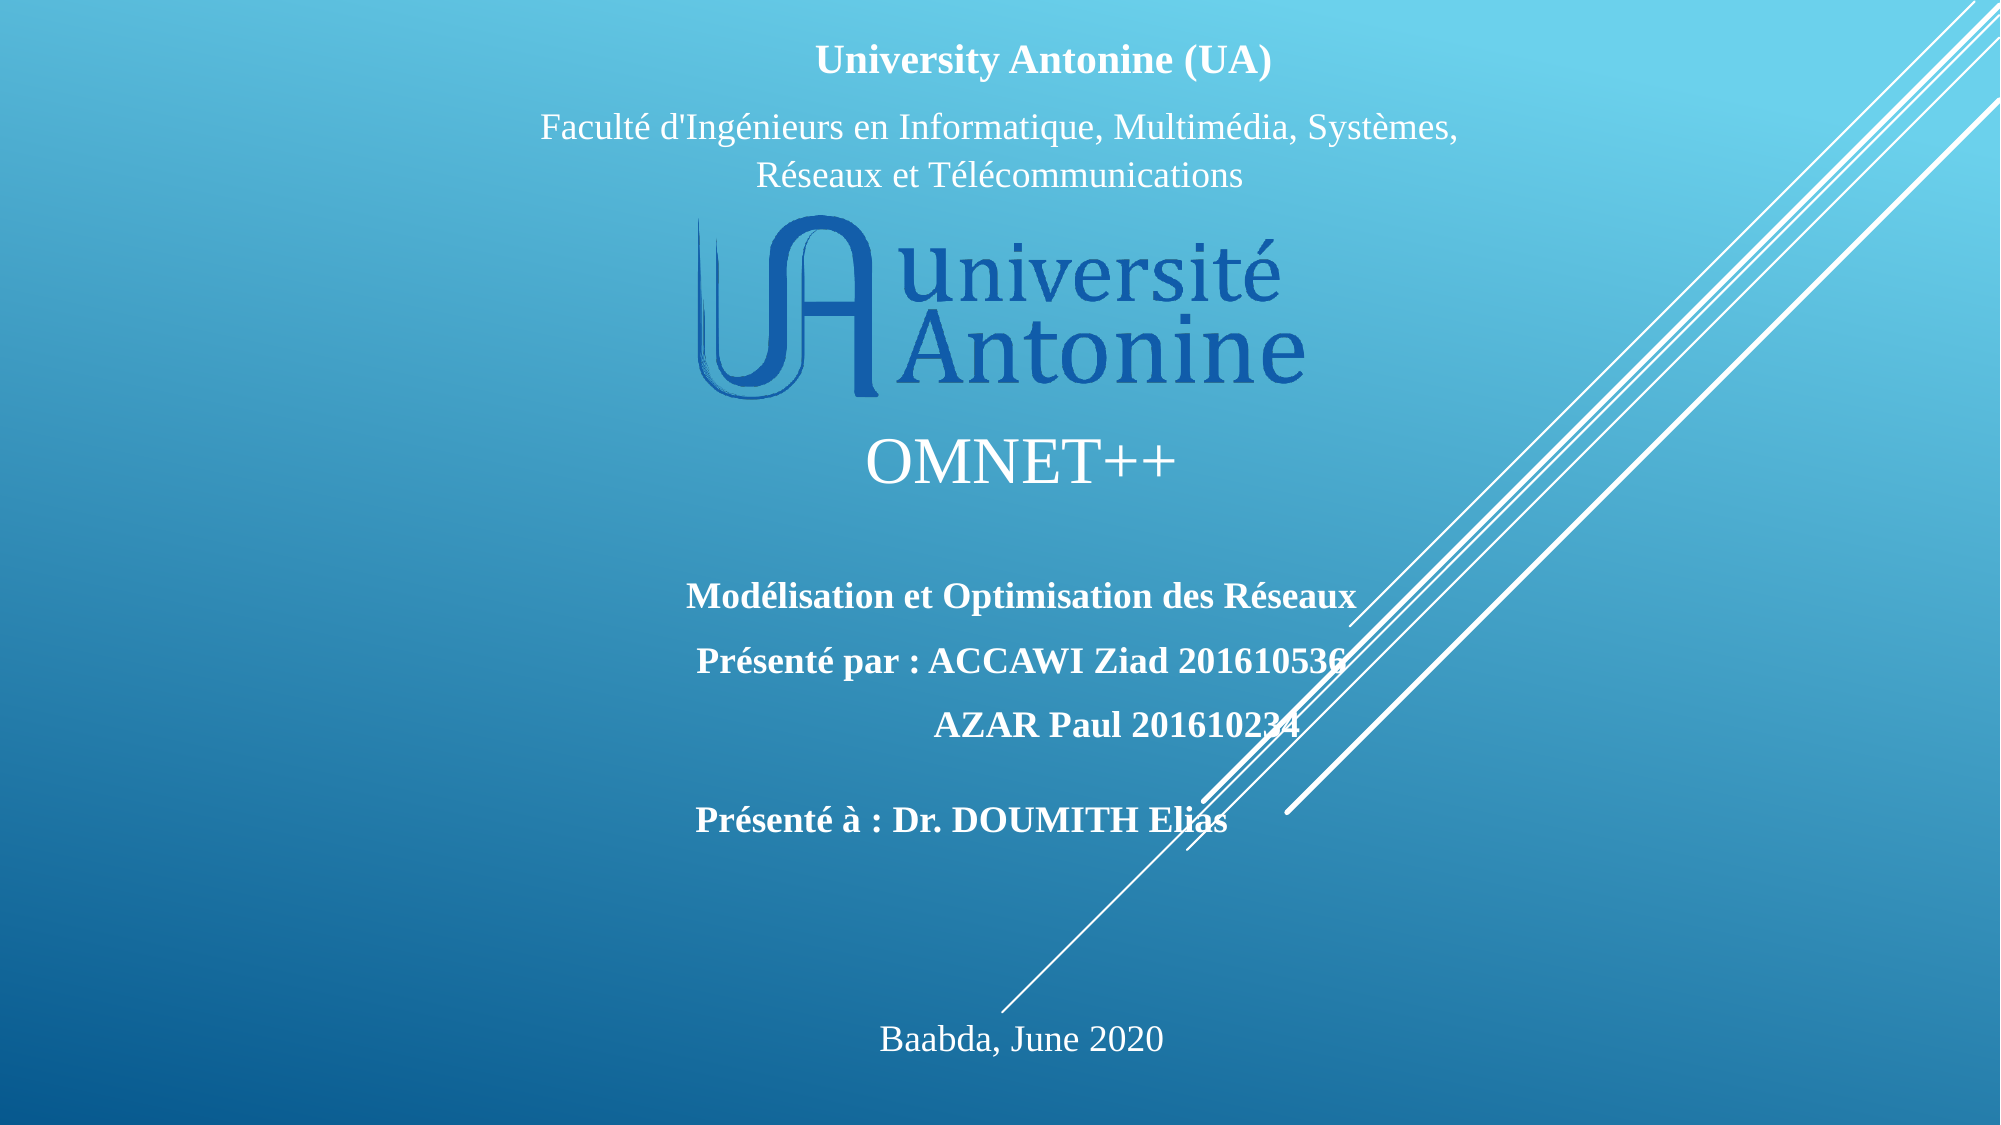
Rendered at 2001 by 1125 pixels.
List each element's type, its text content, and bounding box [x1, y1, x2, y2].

text_box Baabda, June 2020 [864, 1003, 1180, 1067]
picture [654, 182, 1346, 428]
text_box University Antonine (UA) Faculté d'Ingénieurs en Informatique, Multimédia, Systèmes, Réseaux et Télécommunications [500, 0, 1500, 203]
text_box OMNET++ Modélisation et Optimisation des Réseaux Présenté par : ACCAWI Ziad 201610536 AZAR Paul 201610234 [521, 350, 1522, 753]
text_box Présenté à : Dr. DOUMITH Elias [671, 787, 1244, 848]
